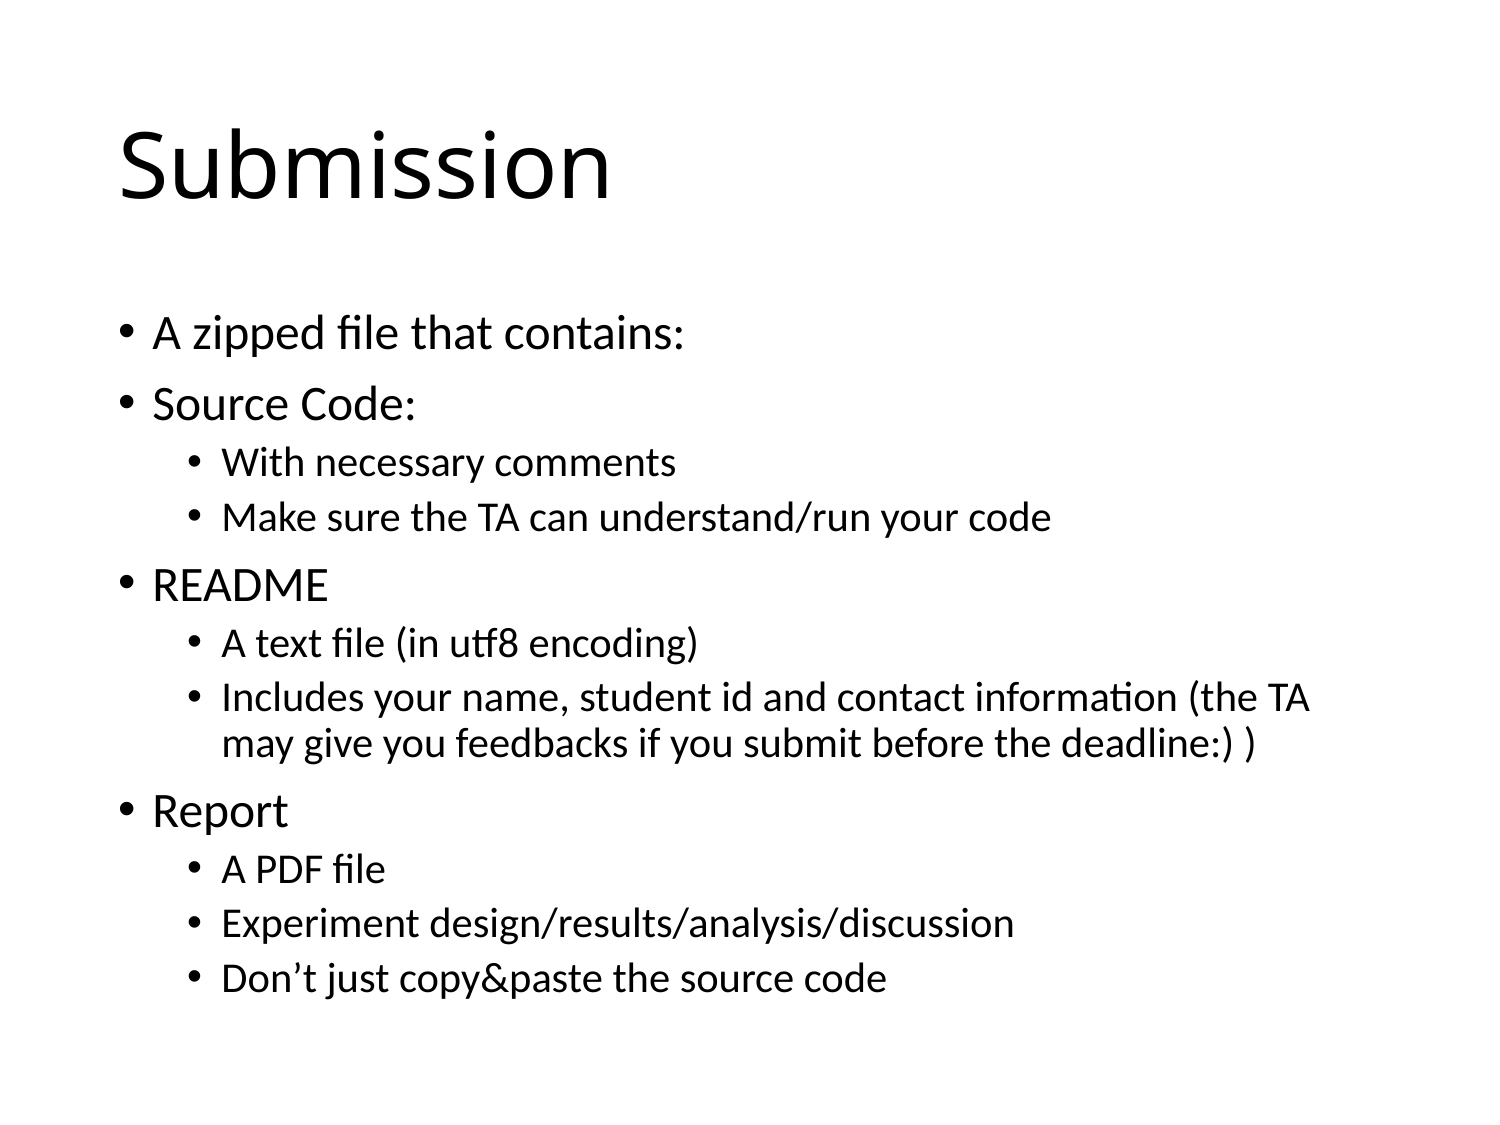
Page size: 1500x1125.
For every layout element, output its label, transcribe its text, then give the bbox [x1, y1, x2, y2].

list A zipped file that contains: Source Code: With necessary comments Make sure the TA can understand/run your code README A text file (in utf8 encoding) Includes your name, student id and contact information (the TA may give you feedbacks if you submit before the deadline:) ) Report A PDF file Experiment design/results/analysis/discussion Don’t just copy&paste the source code [103, 299, 1397, 1014]
title Submission [103, 59, 1397, 278]
